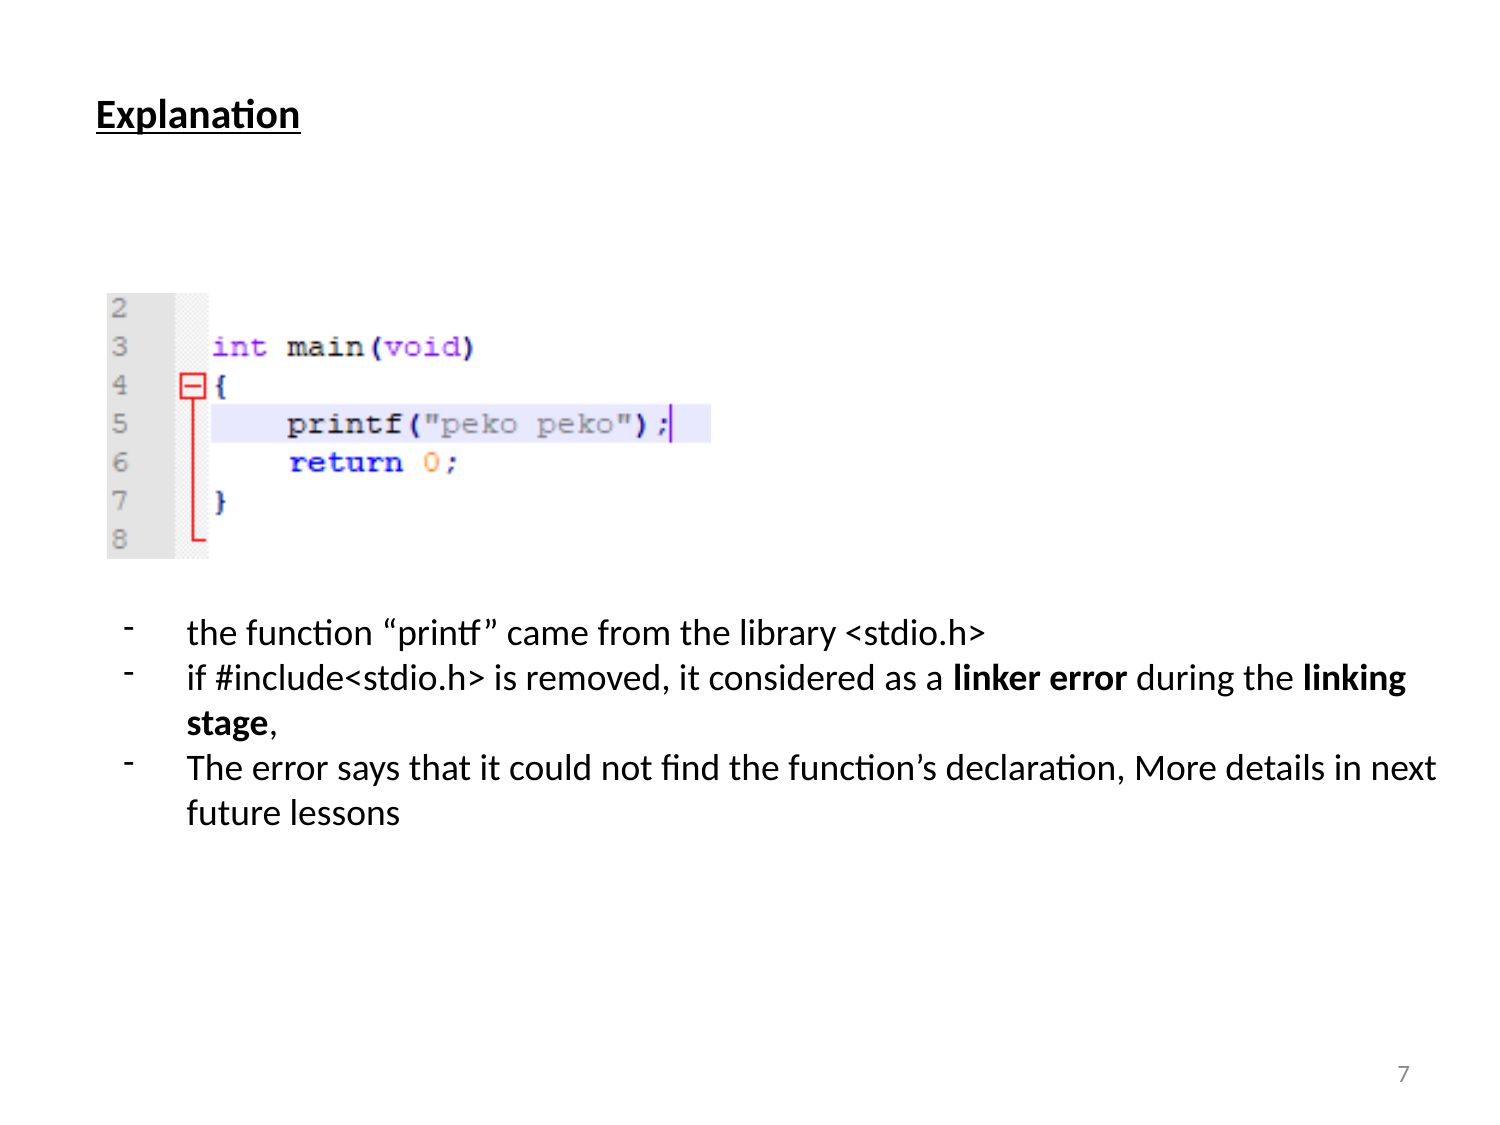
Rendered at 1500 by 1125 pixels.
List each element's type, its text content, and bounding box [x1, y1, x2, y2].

picture [106, 292, 711, 559]
text_box the function “printf” came from the library <stdio.h> if #include<stdio.h> is removed, it considered as a linker error during the linking stage, The error says that it could not find the function’s declaration, More details in next future lessons [96, 600, 1465, 916]
text_box Explanation [80, 79, 1449, 185]
slide_number 7 [1074, 1042, 1425, 1103]
